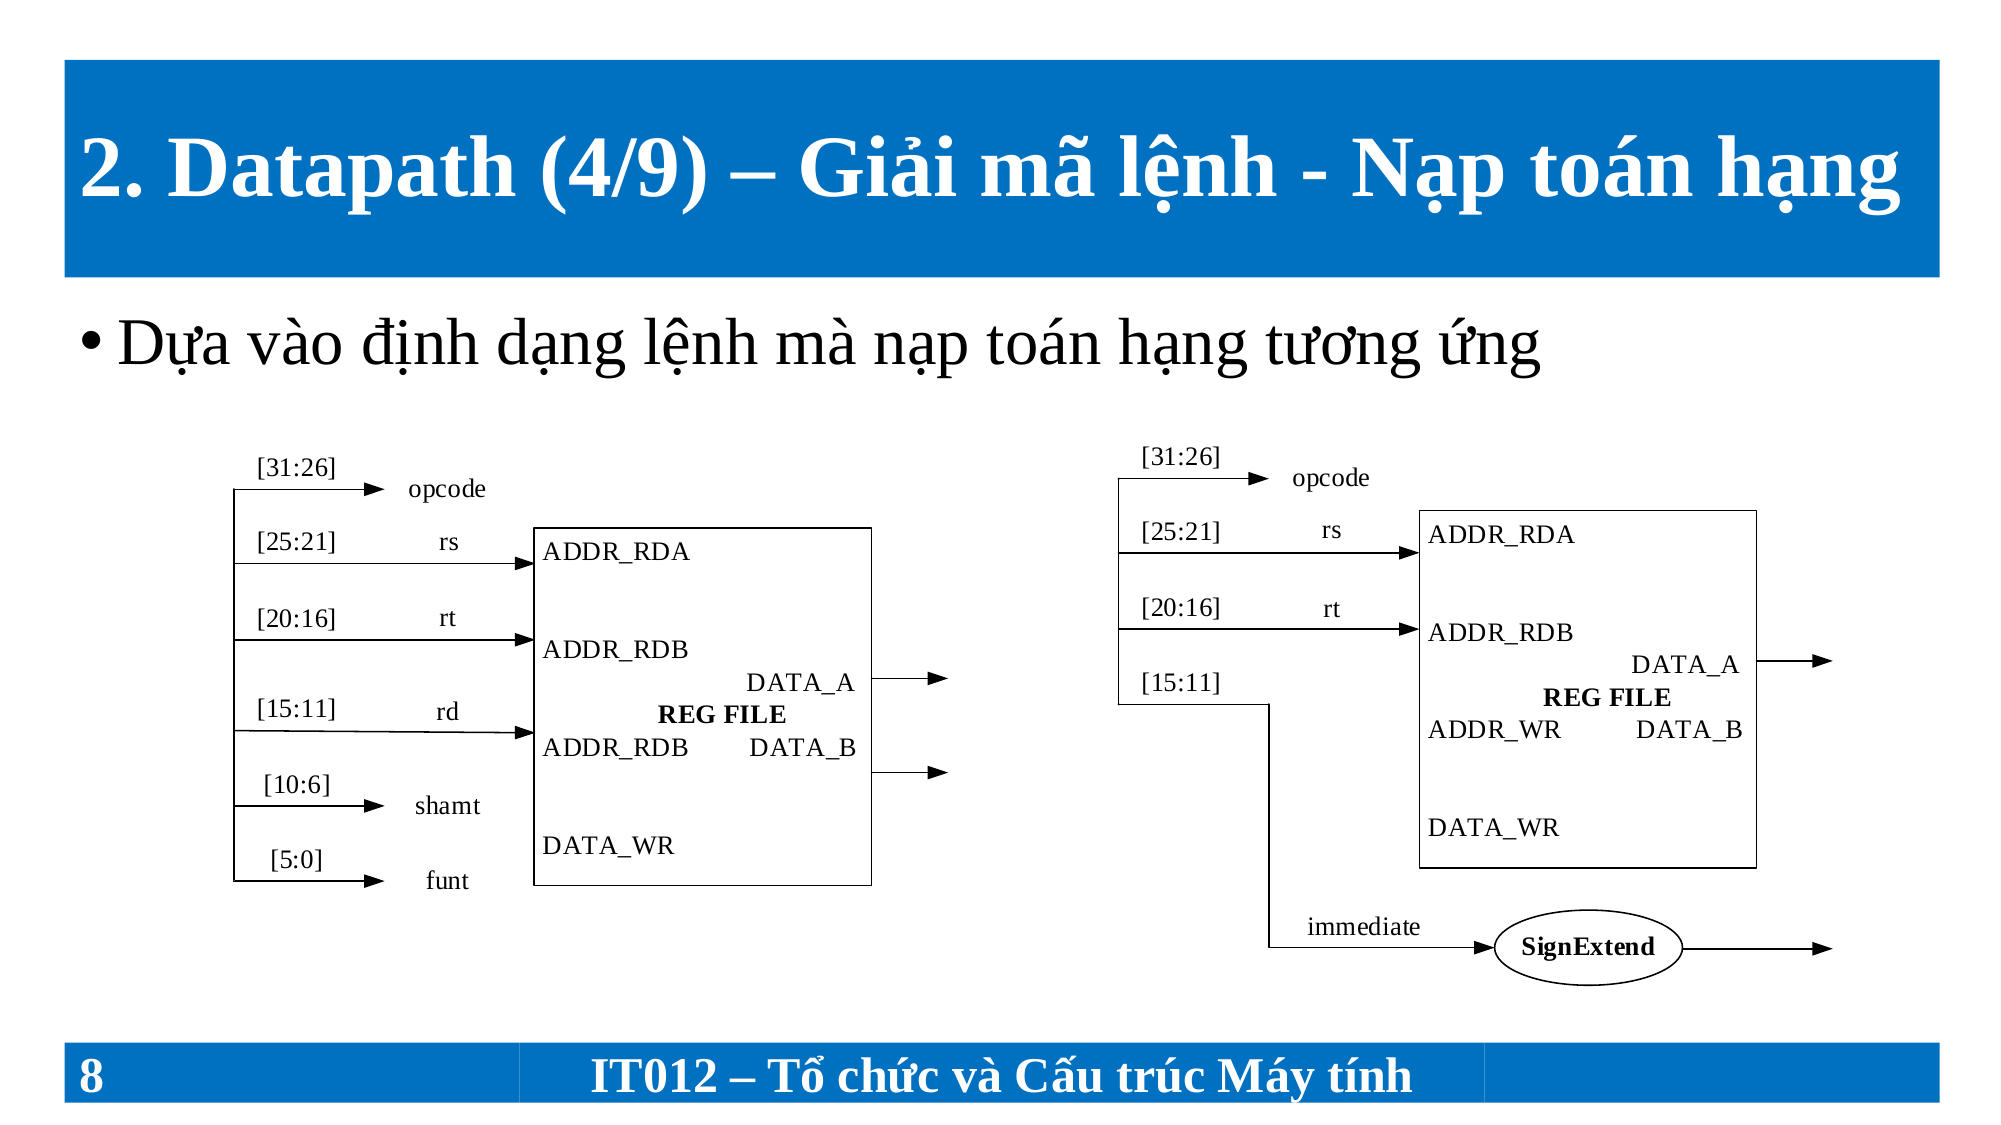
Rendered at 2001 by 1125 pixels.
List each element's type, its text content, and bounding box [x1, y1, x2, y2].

slide_number 8 [64, 1042, 520, 1103]
picture [1114, 431, 1834, 987]
title 2. Datapath (4/9) – Giải mã lệnh - Nạp toán hạng [64, 59, 1940, 278]
list Dựa vào định dạng lệnh mà nạp toán hạng tương ứng [64, 299, 1940, 1014]
picture [229, 442, 950, 910]
